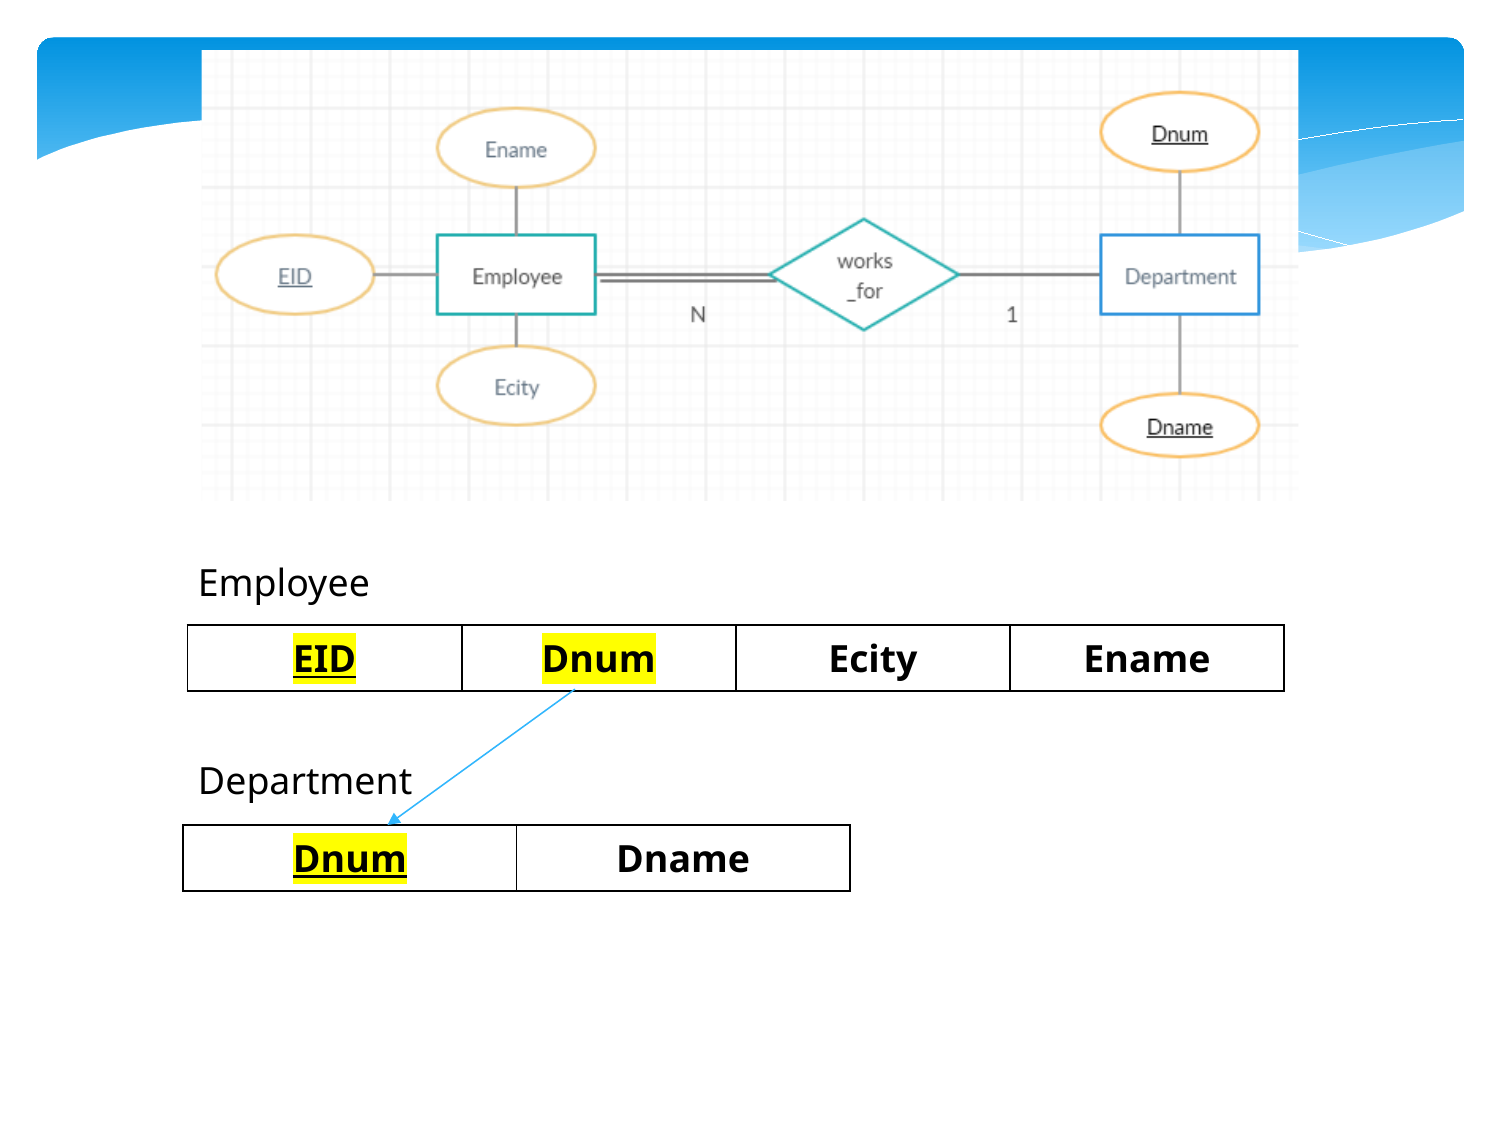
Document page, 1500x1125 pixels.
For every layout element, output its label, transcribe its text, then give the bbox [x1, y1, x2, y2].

picture [201, 51, 1299, 501]
table_header Dname [517, 826, 849, 890]
text_box Department [183, 749, 381, 810]
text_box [387, 688, 576, 826]
table_header Dnum [463, 626, 735, 690]
table_header Ecity [737, 626, 1009, 690]
table_header Ename [1011, 626, 1283, 690]
table_header Dnum [184, 826, 516, 890]
text_box Employee [183, 551, 463, 612]
table_header EID [188, 626, 461, 690]
